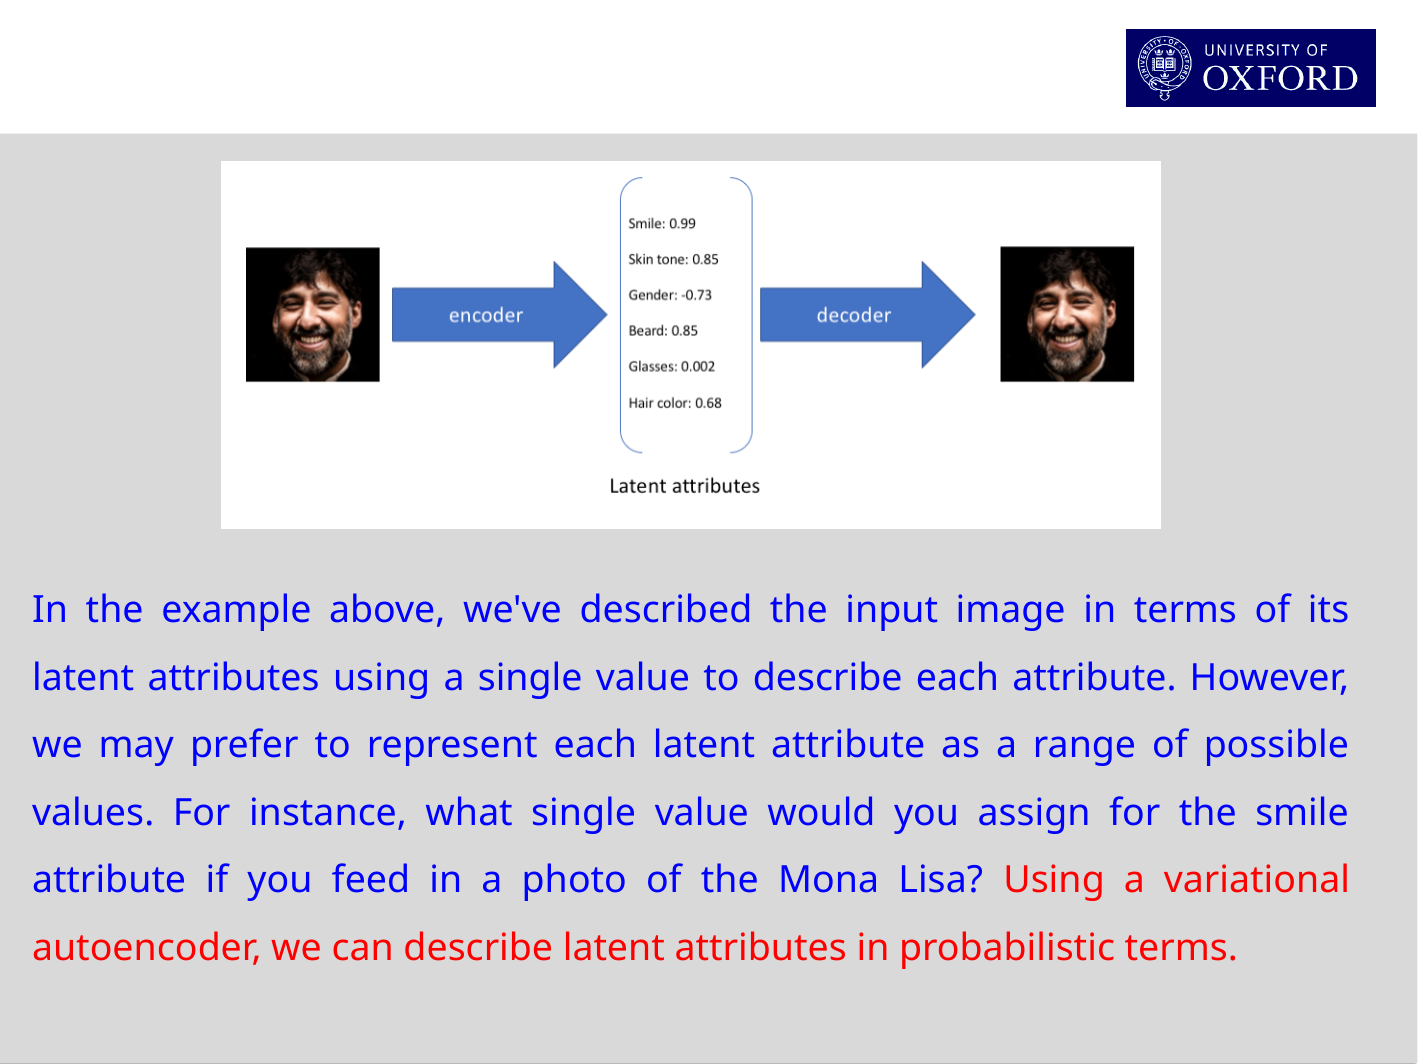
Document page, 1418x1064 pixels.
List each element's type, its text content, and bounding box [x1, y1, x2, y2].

text_box In the example above, we've described the input image in terms of its latent attributes using a single value to describe each attribute. However, we may prefer to represent each latent attribute as a range of possible values. For instance, what single value would you assign for the smile attribute if you feed in a photo of the Mona Lisa? Using a variational autoencoder, we can describe latent attributes in probabilistic terms. [17, 555, 1366, 976]
picture [221, 161, 1162, 529]
picture [1126, 29, 1376, 107]
